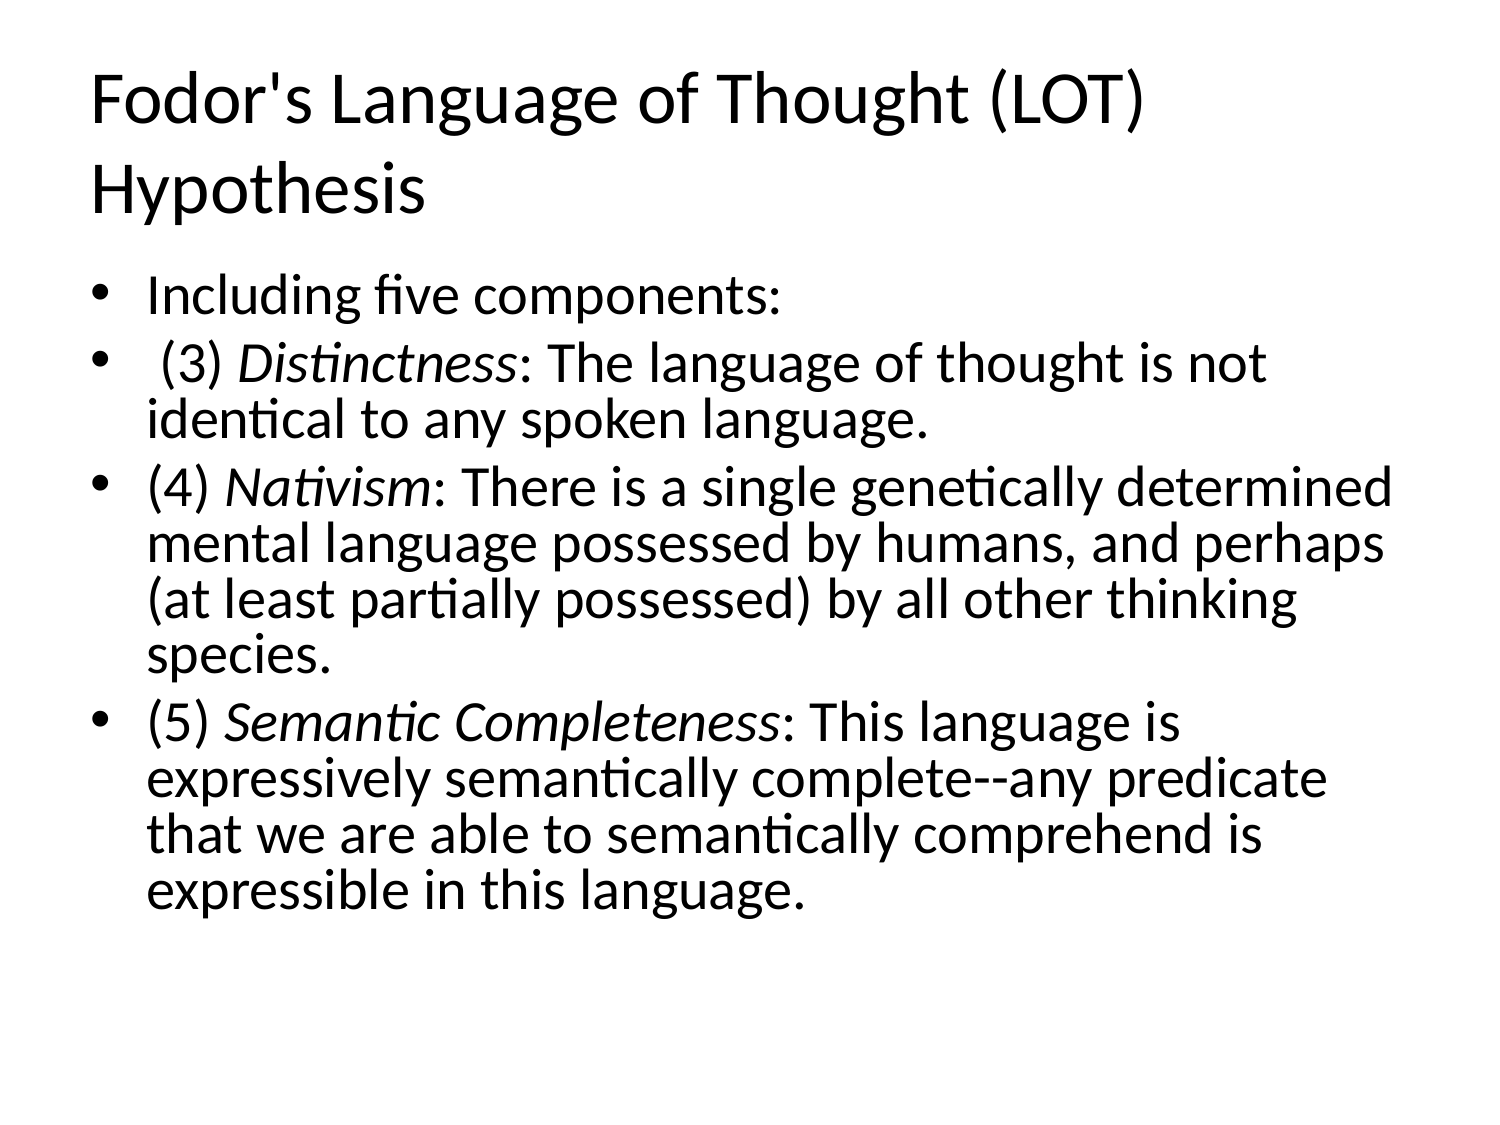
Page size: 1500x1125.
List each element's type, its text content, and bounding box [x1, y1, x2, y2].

text_box [265, 546, 1360, 607]
title Fodor's Language of Thought (LOT) Hypothesis [75, 45, 1425, 233]
list Including five components: (3) Distinctness: The language of thought is not identical to any spoken language. (4) Nativism: There is a single genetically determined mental language possessed by humans, and perhaps (at least partially possessed) by all other thinking species. (5) Semantic Completeness: This language is expressively semantically complete--any predicate that we are able to semantically comprehend is expressible in this language. [75, 262, 1425, 1005]
